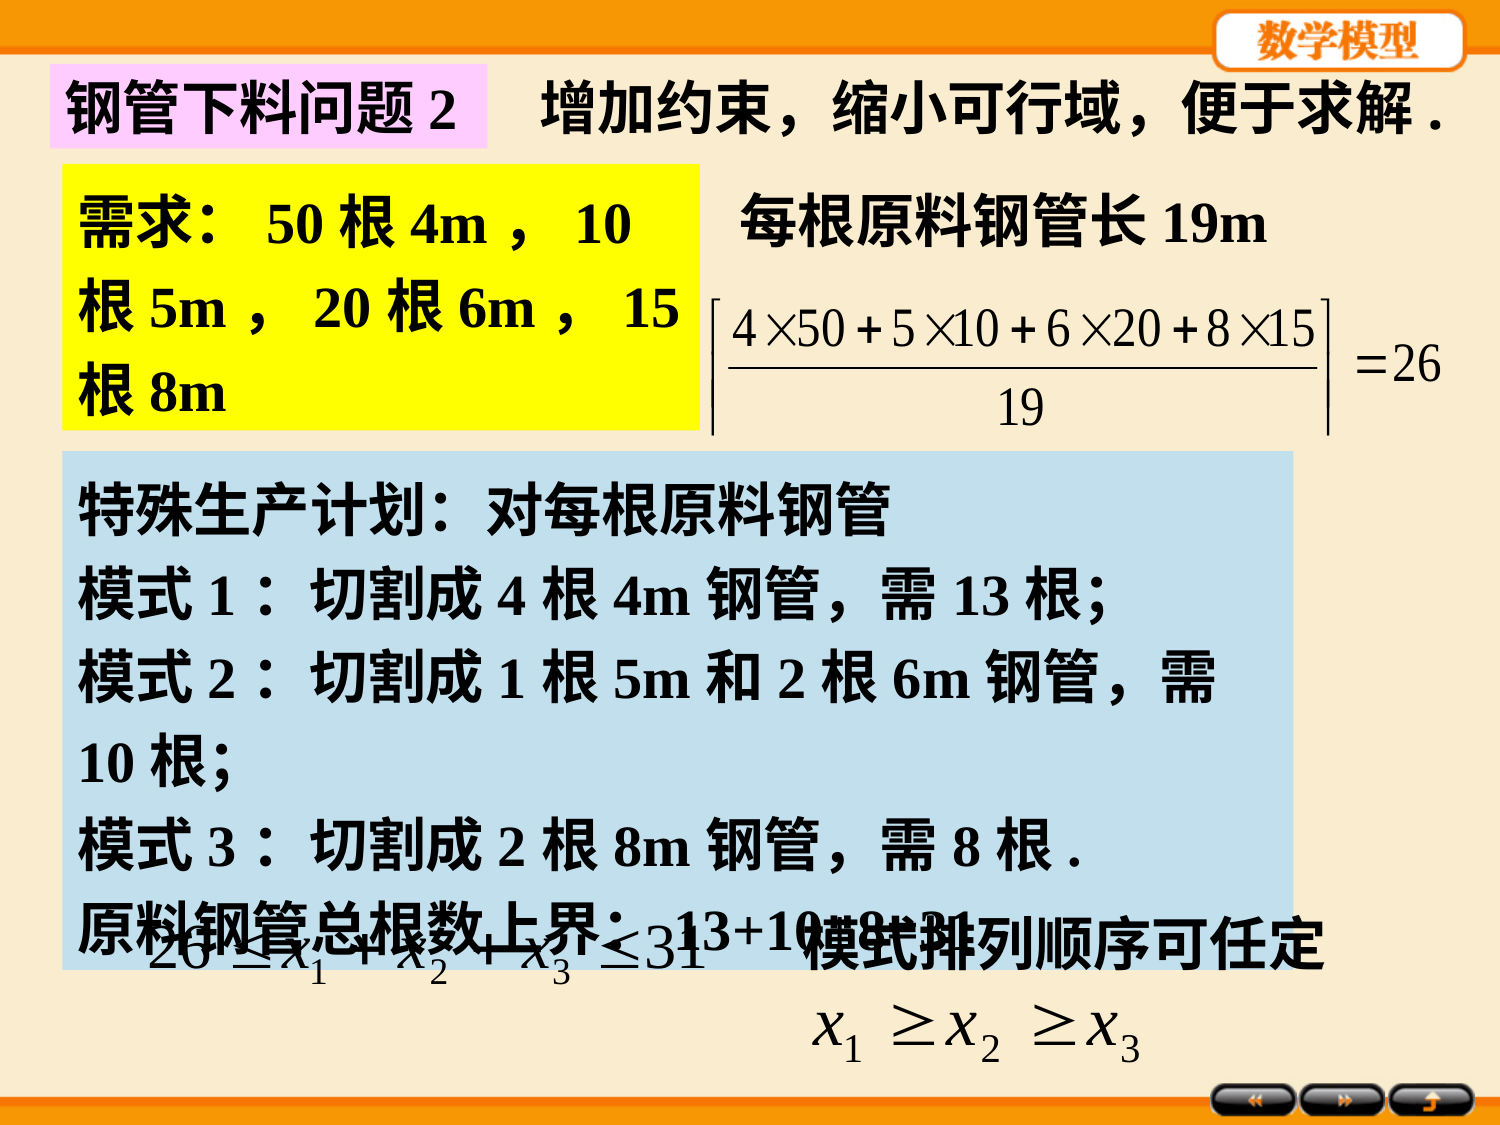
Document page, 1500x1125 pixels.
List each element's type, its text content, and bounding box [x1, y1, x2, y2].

text_box 特殊生产计划：对每根原料钢管 模式1：切割成4根4m钢管，需13根； 模式2：切割成1根5m和2根6m钢管，需10根； 模式3：切割成2根8m钢管，需8根. 原料钢管总根数上界：13+10+8=31 [62, 451, 1294, 970]
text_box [699, 288, 1451, 447]
text_box 增加约束，缩小可行域，便于求解. [525, 63, 1463, 149]
picture [0, 0, 1500, 1125]
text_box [137, 903, 713, 1001]
text_box 需求：50根4m，10根5m，20根6m，15根8m [62, 163, 700, 431]
text_box 模式排列顺序可任定 [787, 900, 1350, 985]
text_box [799, 974, 1151, 1081]
text_box 每根原料钢管长19m [724, 176, 1325, 261]
text_box 钢管下料问题2 [49, 63, 488, 149]
text_box 原料钢管总根数下界： [62, 431, 694, 437]
